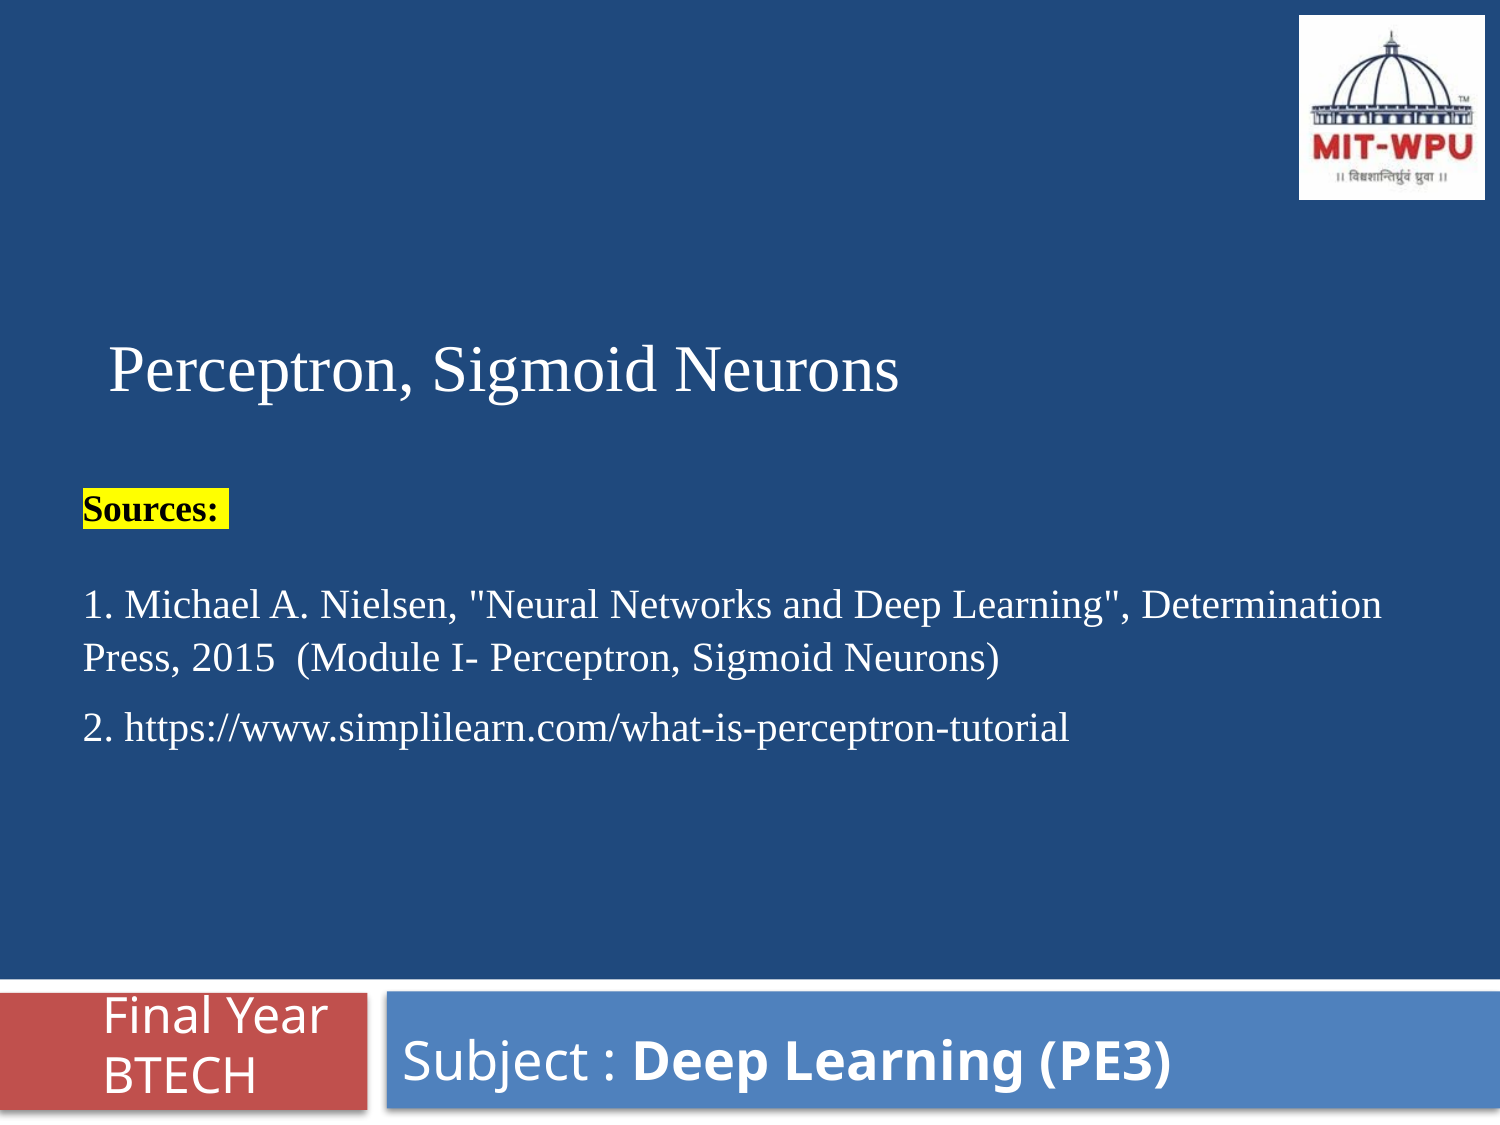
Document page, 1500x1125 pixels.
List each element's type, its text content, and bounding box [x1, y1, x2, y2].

subtitle Subject : Deep Learning (PE3) [388, 987, 1488, 1100]
text_box Perceptron, Sigmoid Neurons [93, 312, 1415, 412]
text_box Sources: 1. Michael A. Nielsen, "Neural Networks and Deep Learning", Determination Press, 2015 (Module I- Perceptron, Sigmoid Neurons) 2. https://www.simplilearn.com/what-is-perceptron-tutorial [67, 476, 1441, 819]
picture [1299, 15, 1485, 201]
text_box Final Year BTECH [87, 987, 388, 1100]
